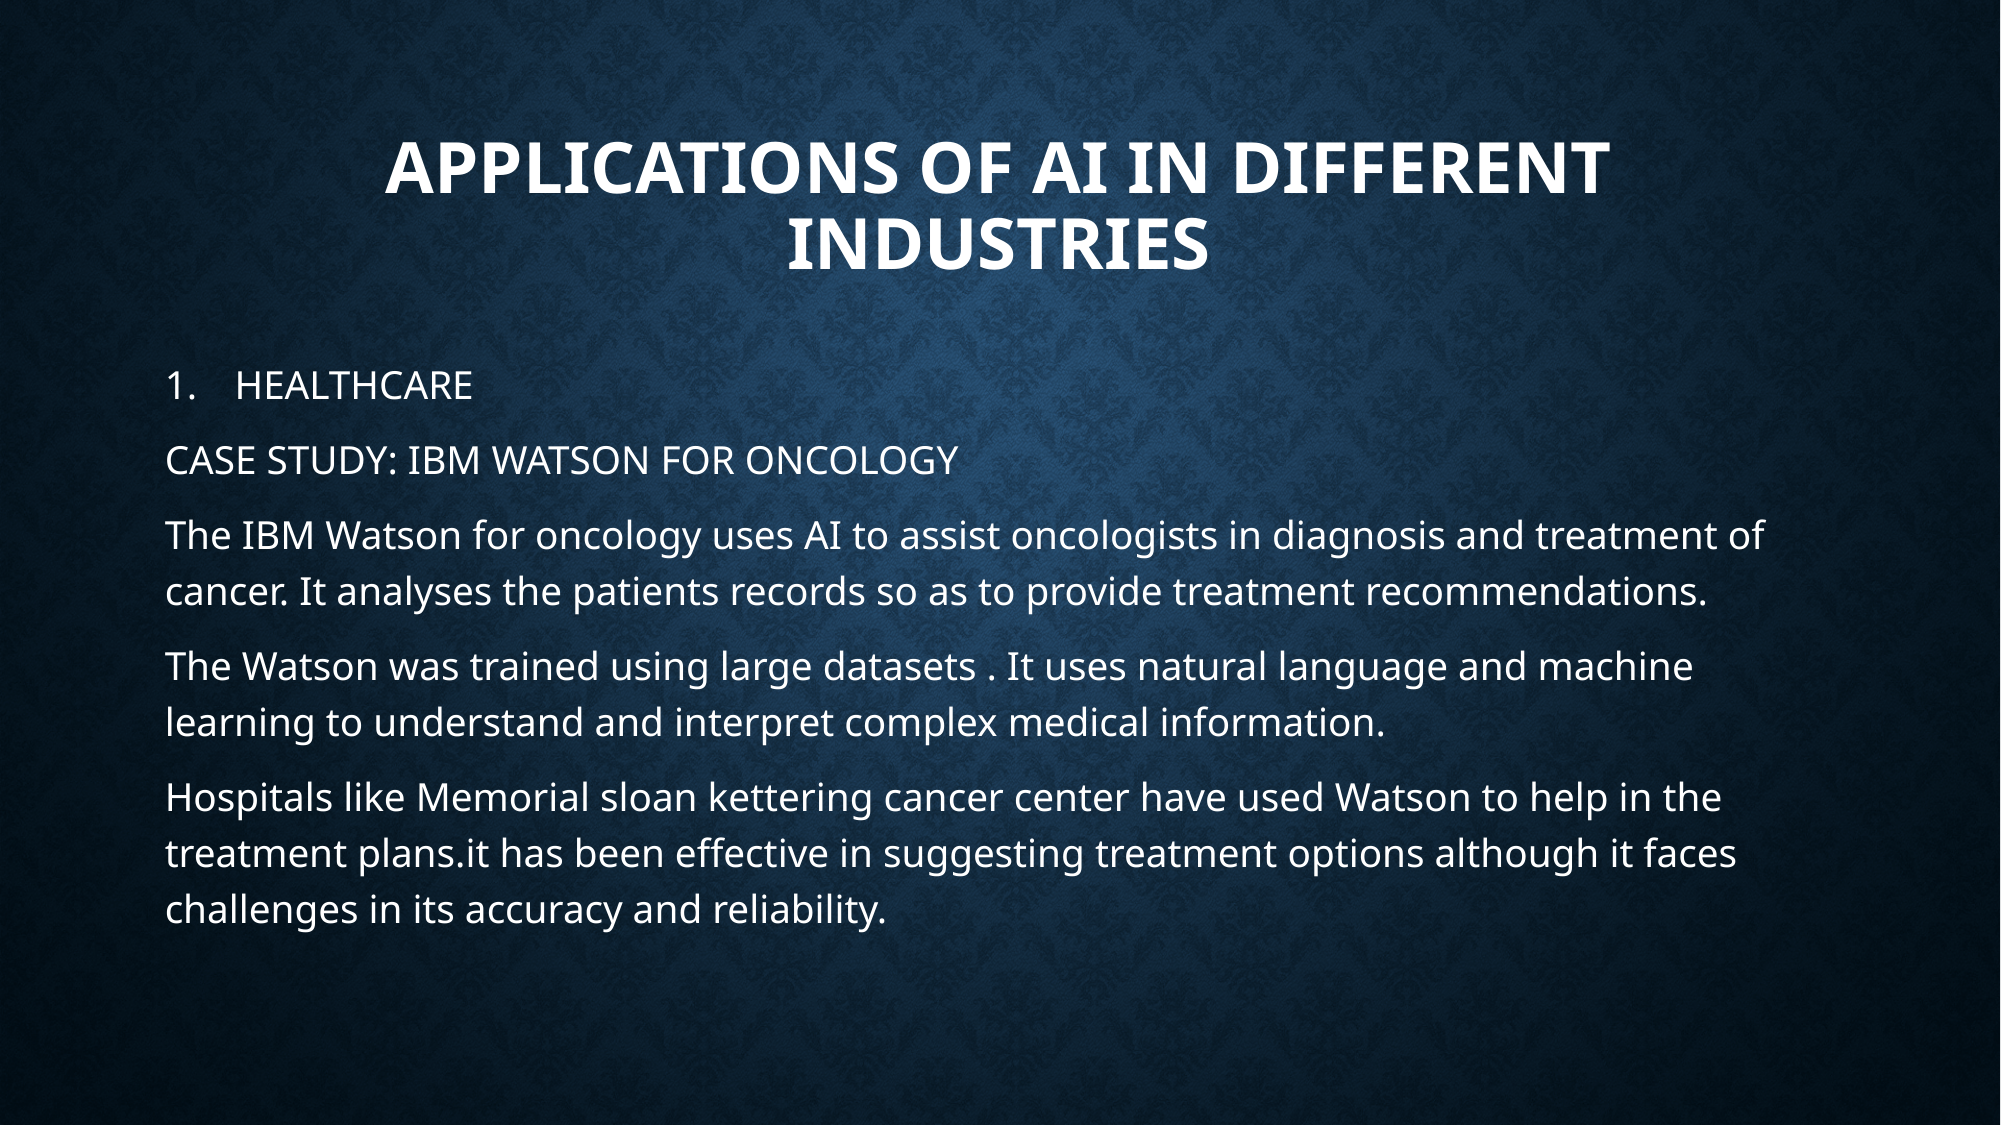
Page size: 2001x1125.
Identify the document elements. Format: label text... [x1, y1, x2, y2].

title Applications of ai in different industries [149, 99, 1849, 318]
list HEALTHCARE CASE STUDY: IBM WATSON FOR ONCOLOGY The IBM Watson for oncology uses AI to assist oncologists in diagnosis and treatment of cancer. It analyses the patients records so as to provide treatment recommendations. The Watson was trained using large datasets . It uses natural language and machine learning to understand and interpret complex medical information. Hospitals like Memorial sloan kettering cancer center have used Watson to help in the treatment plans.it has been effective in suggesting treatment options although it faces challenges in its accuracy and reliability. [149, 343, 1849, 950]
